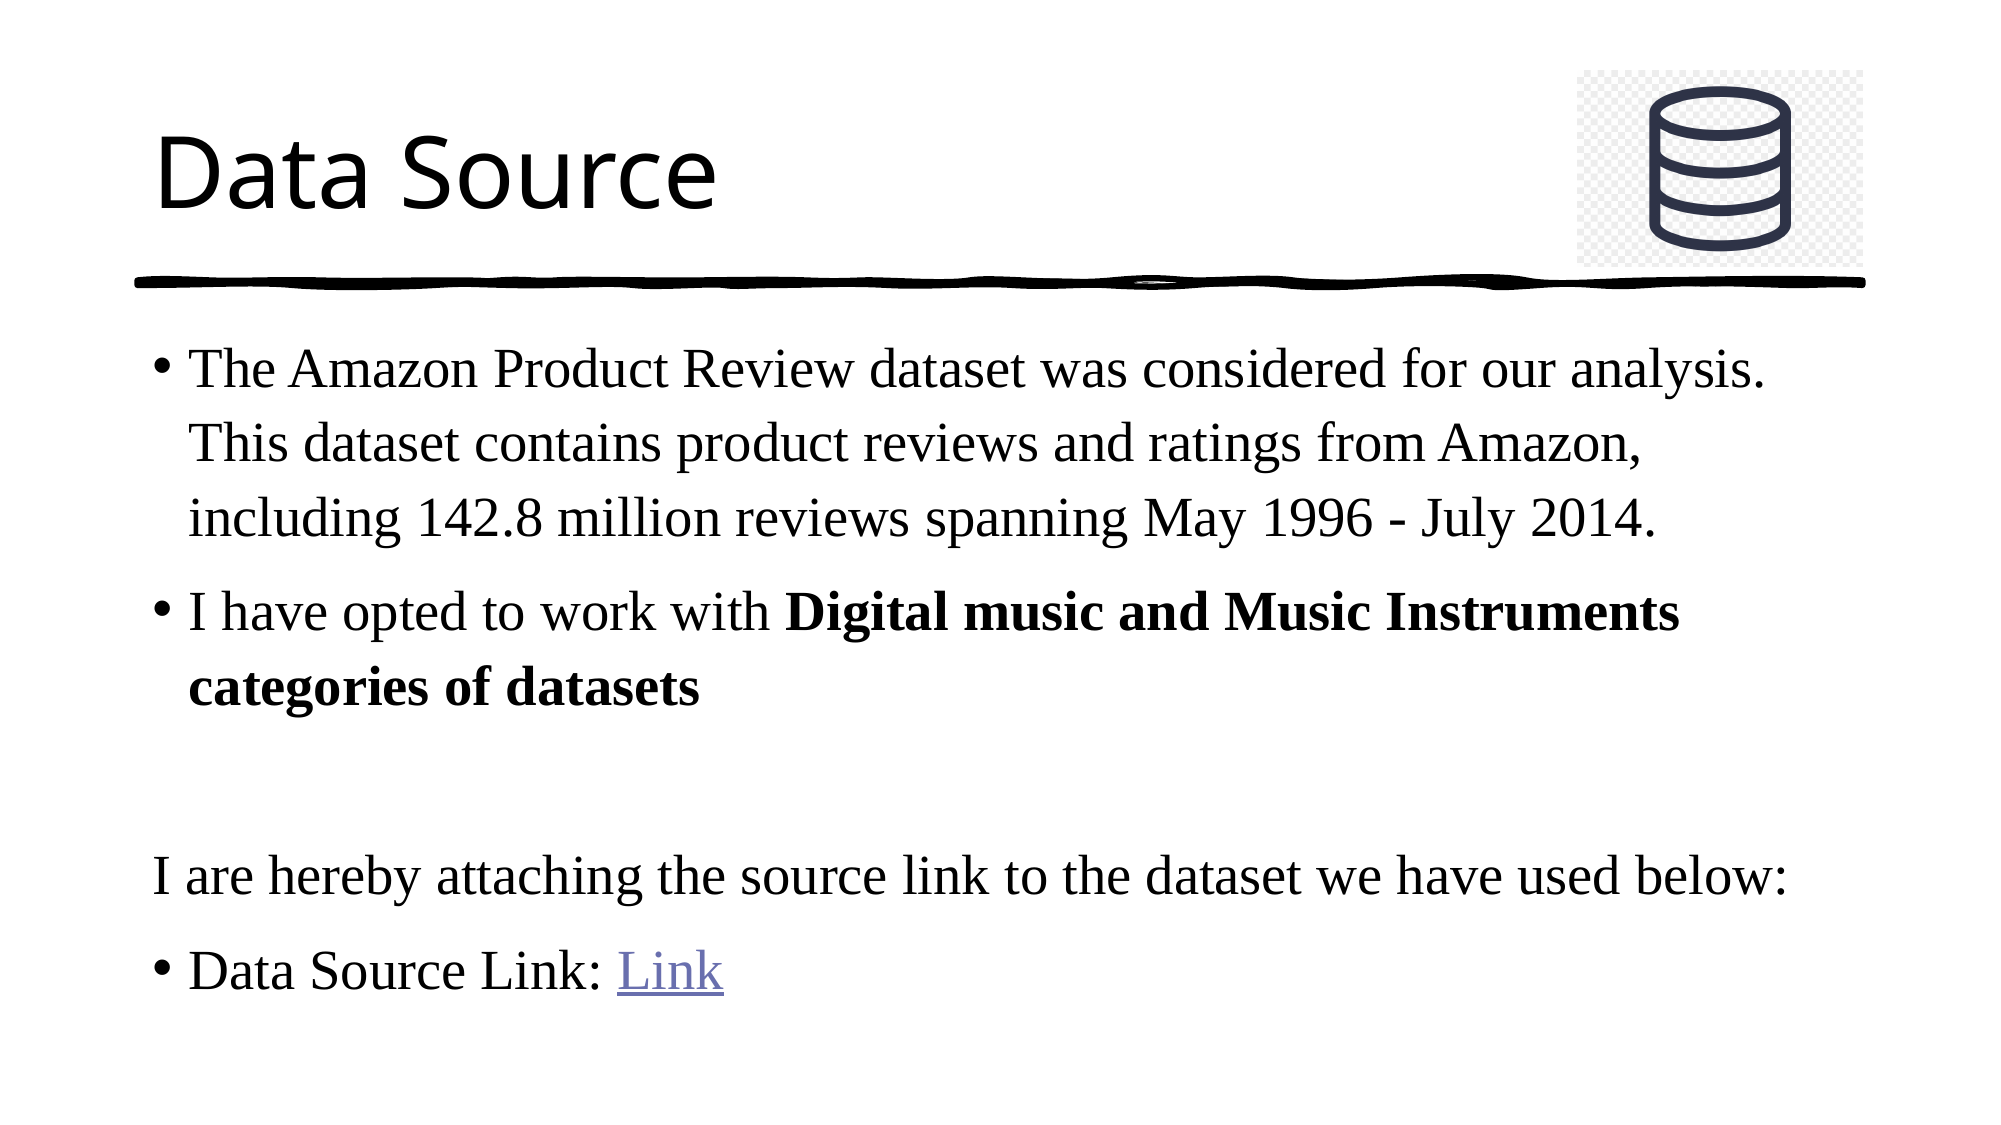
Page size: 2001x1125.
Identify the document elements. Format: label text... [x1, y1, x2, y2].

picture [1577, 70, 1863, 267]
list The Amazon Product Review dataset was considered for our analysis. This dataset contains product reviews and ratings from Amazon, including 142.8 million reviews spanning May 1996 - July 2014. I have opted to work with Digital music and Music Instruments categories of datasets I are hereby attaching the source link to the dataset we have used below: Data Source Link: Link [137, 316, 1863, 1014]
title Data Source [137, 59, 1863, 278]
